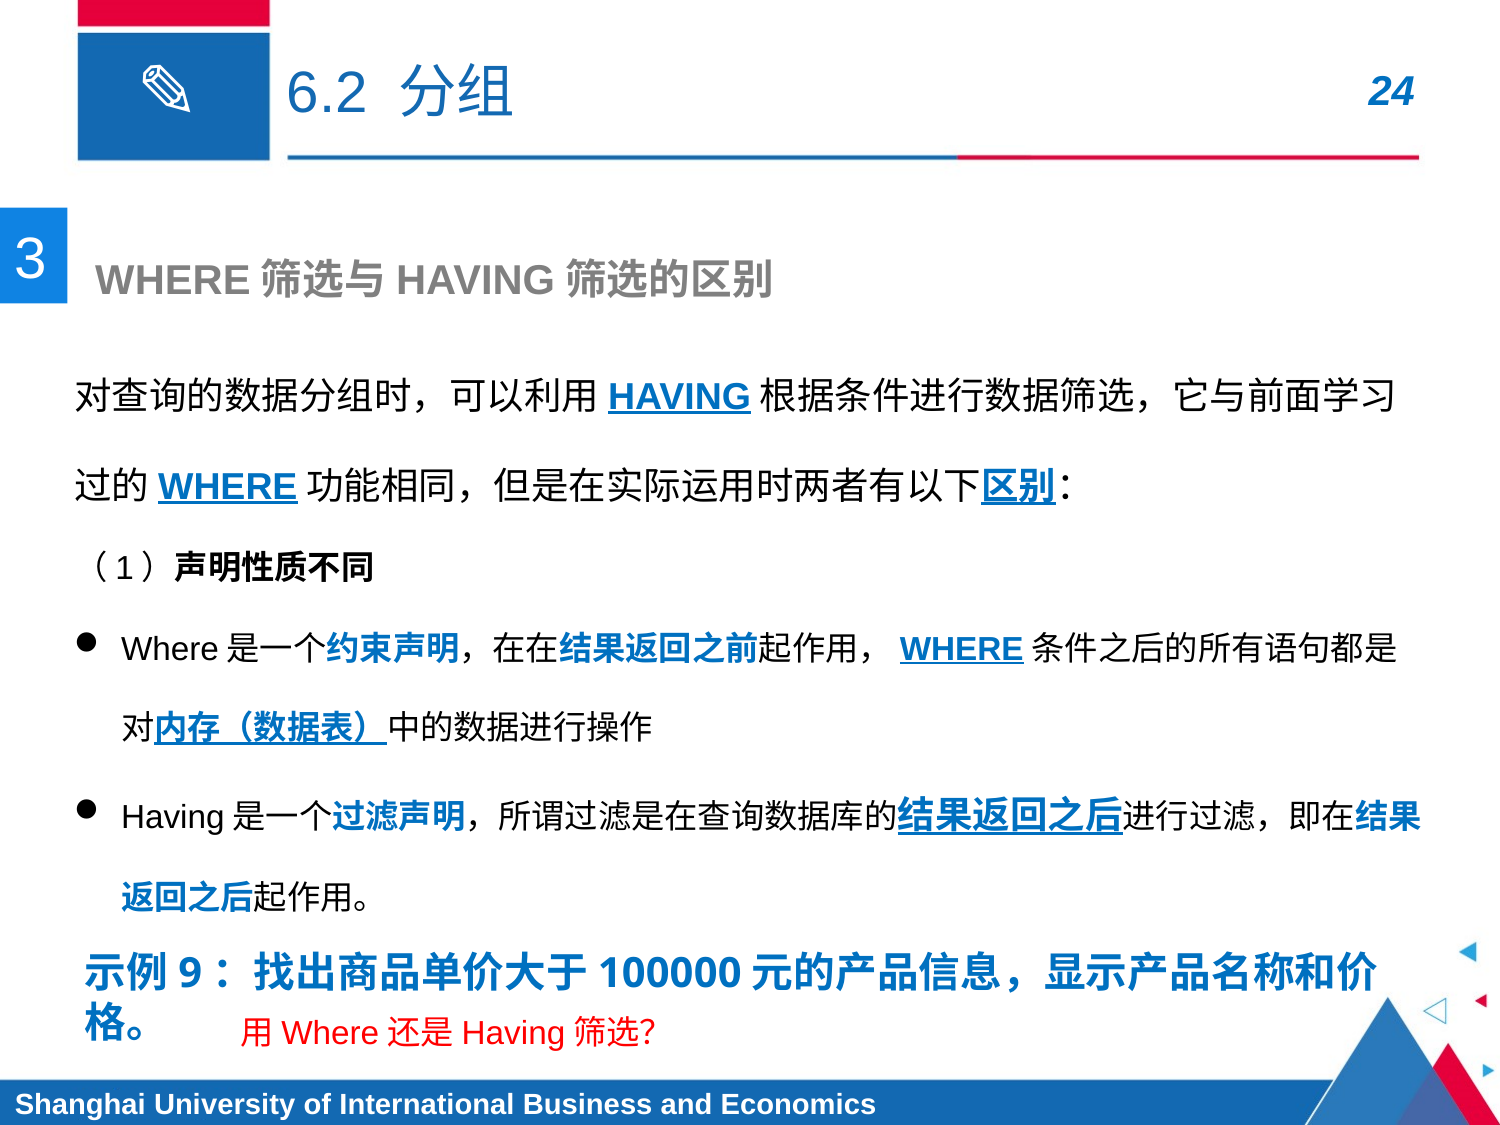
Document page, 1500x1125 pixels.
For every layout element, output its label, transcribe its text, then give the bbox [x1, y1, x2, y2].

picture [0, 0, 1500, 1125]
text_box 示例9：找出商品单价大于100000元的产品信息，显示产品名称和价格。 [70, 938, 1449, 1054]
title 6.2 分组 [271, 25, 1046, 153]
text_box 用Where还是Having筛选？ [225, 1004, 812, 1059]
text_box 对查询的数据分组时，可以利用HAVING根据条件进行数据筛选，它与前面学习过的WHERE功能相同，但是在实际运用时两者有以下区别： （1）声明性质不同 Where是一个约束声明，在在结果返回之前起作用，WHERE条件之后的所有语句都是对内存（数据表）中的数据进行操作 Having是一个过滤声明，所谓过滤是在查询数据库的结果返回之后进行过滤，即在结果返回之后起作用。 [59, 319, 1438, 924]
text_box WHERE筛选与HAVING筛选的区别 [70, 245, 842, 310]
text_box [0, 207, 68, 304]
